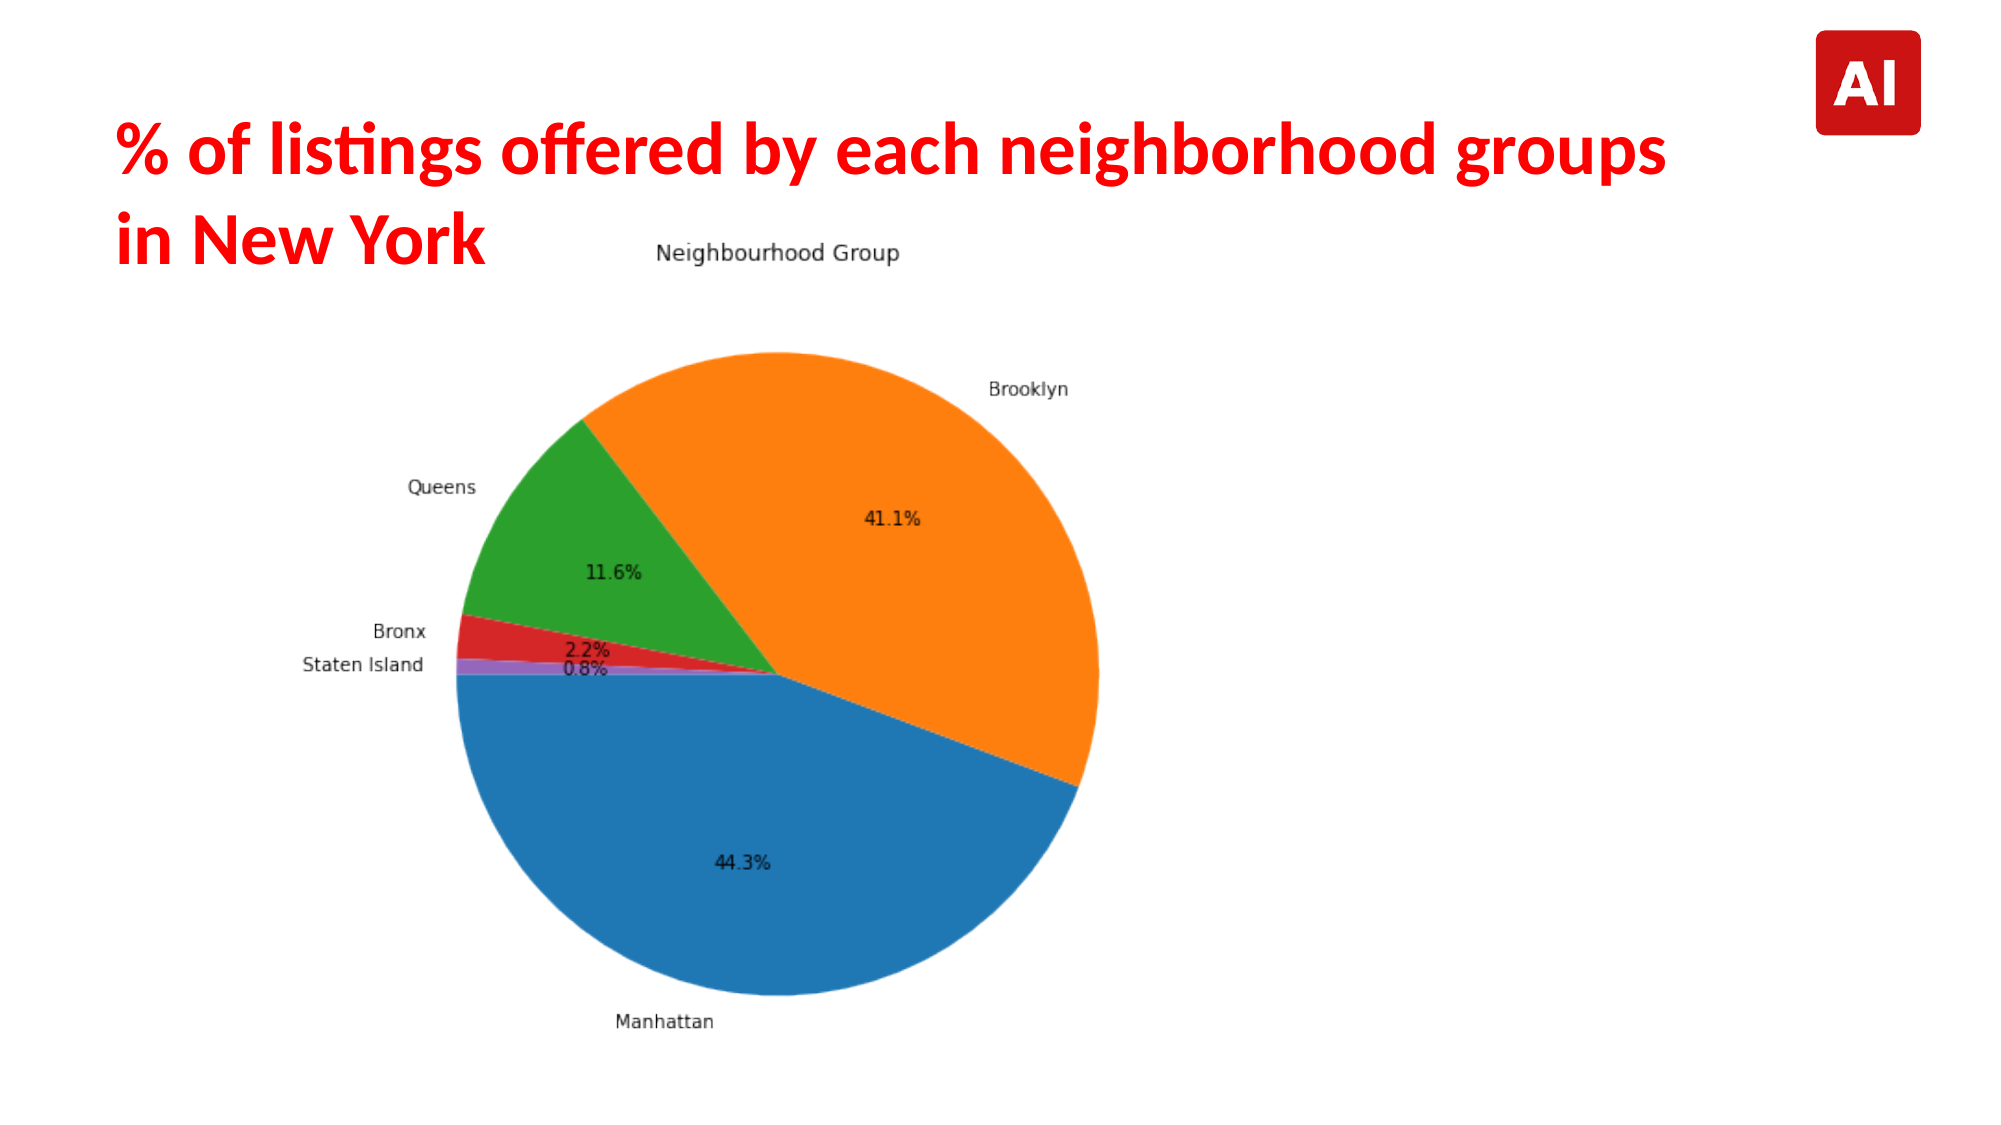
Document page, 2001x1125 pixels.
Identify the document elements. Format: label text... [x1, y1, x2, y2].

picture [1815, 30, 1921, 136]
text_box % of listings offered by each neighborhood groups in New York [100, 92, 1710, 288]
picture [289, 230, 1192, 1090]
